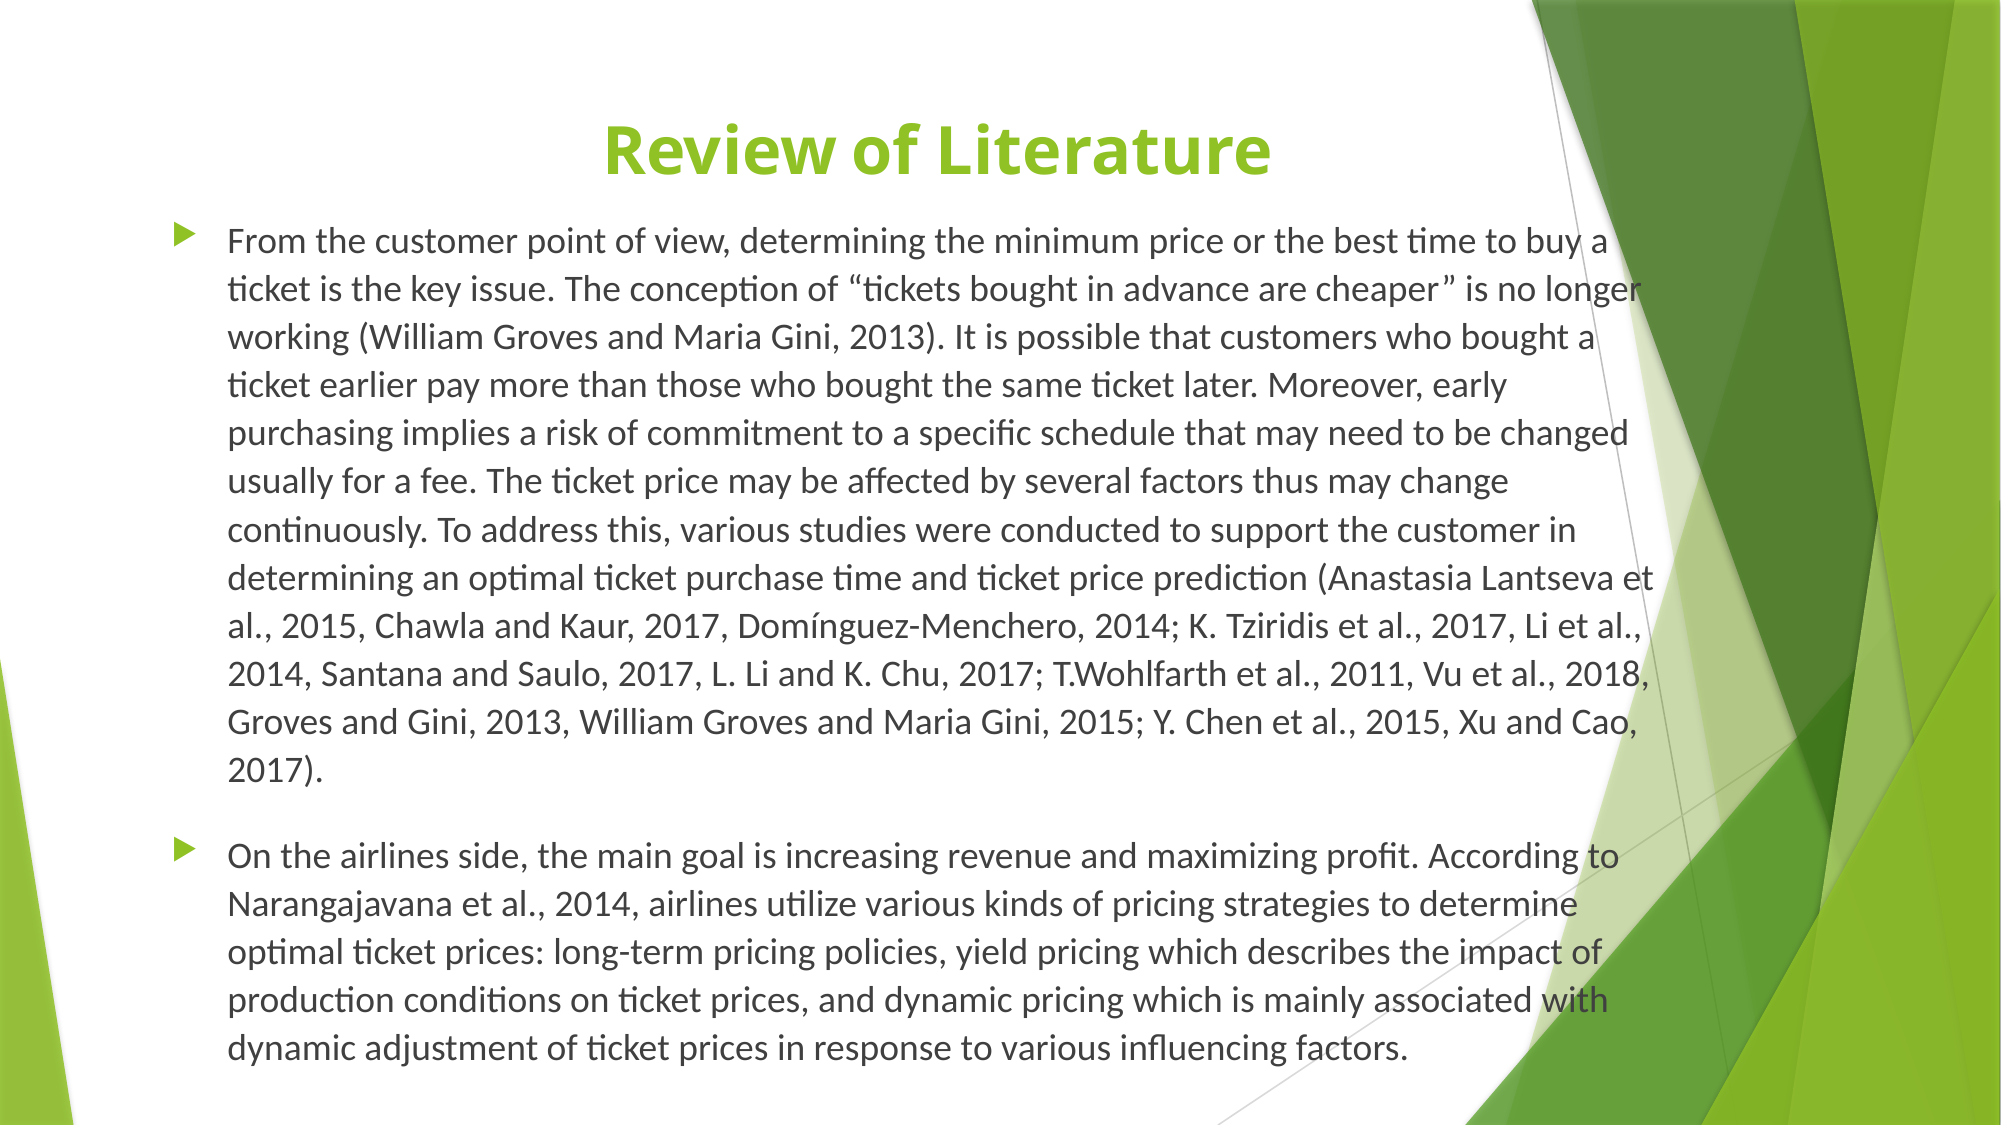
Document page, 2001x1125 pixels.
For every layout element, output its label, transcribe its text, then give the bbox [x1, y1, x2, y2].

title Review of Literature [111, 99, 1522, 317]
list From the customer point of view, determining the minimum price or the best time to buy a ticket is the key issue. The conception of “tickets bought in advance are cheaper” is no longer working (William Groves and Maria Gini, 2013). It is possible that customers who bought a ticket earlier pay more than those who bought the same ticket later. Moreover, early purchasing implies a risk of commitment to a specific schedule that may need to be changed usually for a fee. The ticket price may be affected by several factors thus may change continuously. To address this, various studies were conducted to support the customer in determining an optimal ticket purchase time and ticket price prediction (Anastasia Lantseva et al., 2015, Chawla and Kaur, 2017, Domínguez-Menchero, 2014; K. Tziridis et al., 2017, Li et al., 2014, Santana and Saulo, 2017, L. Li and K. Chu, 2017; T.Wohlfarth et al., 2011, Vu et al., 2018, Groves and Gini, 2013, William Groves and Maria Gini, 2015; Y. Chen et al., 2015, Xu and Cao, 2017). On the airlines side, the main goal is increasing revenue and maximizing profit. According to Narangajavana et al., 2014, airlines utilize various kinds of pricing strategies to determine optimal ticket prices: long-term pricing policies, yield pricing which describes the impact of production conditions on ticket prices, and dynamic pricing which is mainly associated with dynamic adjustment of ticket prices in response to various influencing factors. [137, 205, 1690, 1106]
